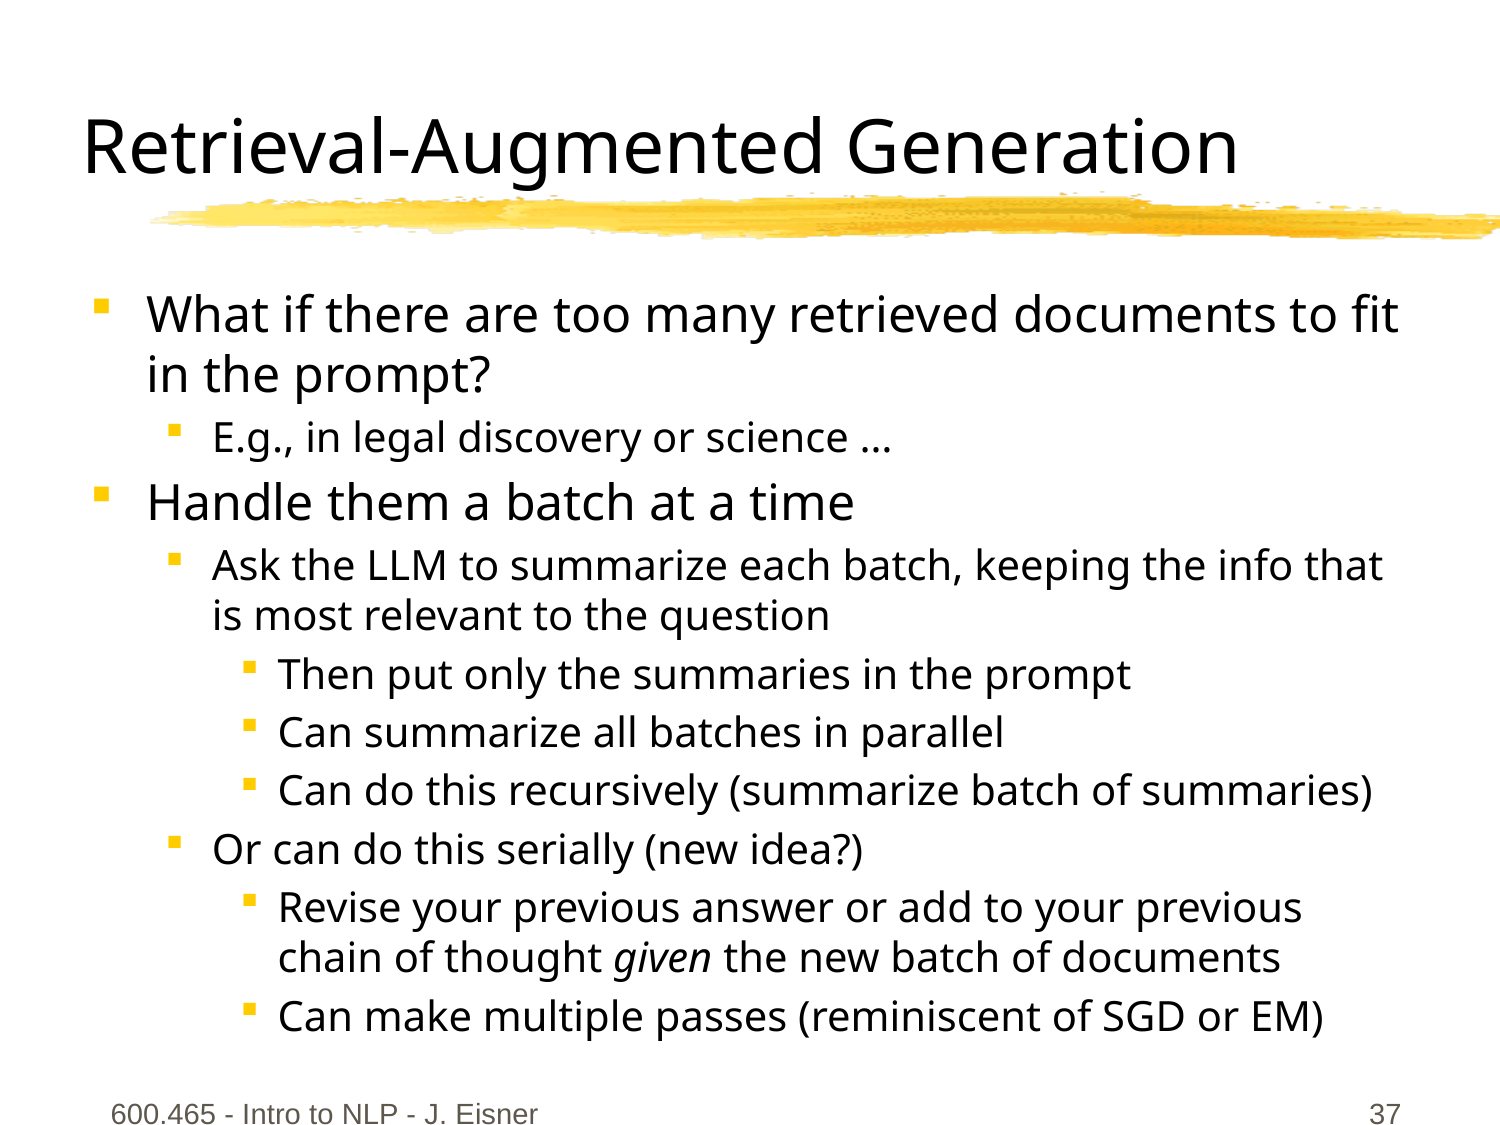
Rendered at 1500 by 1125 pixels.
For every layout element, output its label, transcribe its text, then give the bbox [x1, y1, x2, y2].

slide_number 37 [1103, 1062, 1417, 1125]
title Retrieval-Augmented Generation [66, 8, 1463, 197]
list What if there are too many retrieved documents to fit in the prompt? E.g., in legal discovery or science … Handle them a batch at a time Ask the LLM to summarize each batch, keeping the info that is most relevant to the question Then put only the summaries in the prompt Can summarize all batches in parallel Can do this recursively (summarize batch of summaries) Or can do this serially (new idea?) Revise your previous answer or add to your previous chain of thought given the new batch of documents Can make multiple passes (reminiscent of SGD or EM) [75, 275, 1417, 1038]
picture [150, 186, 1500, 250]
footer 600.465 - Intro to NLP - J. Eisner [87, 1062, 563, 1125]
